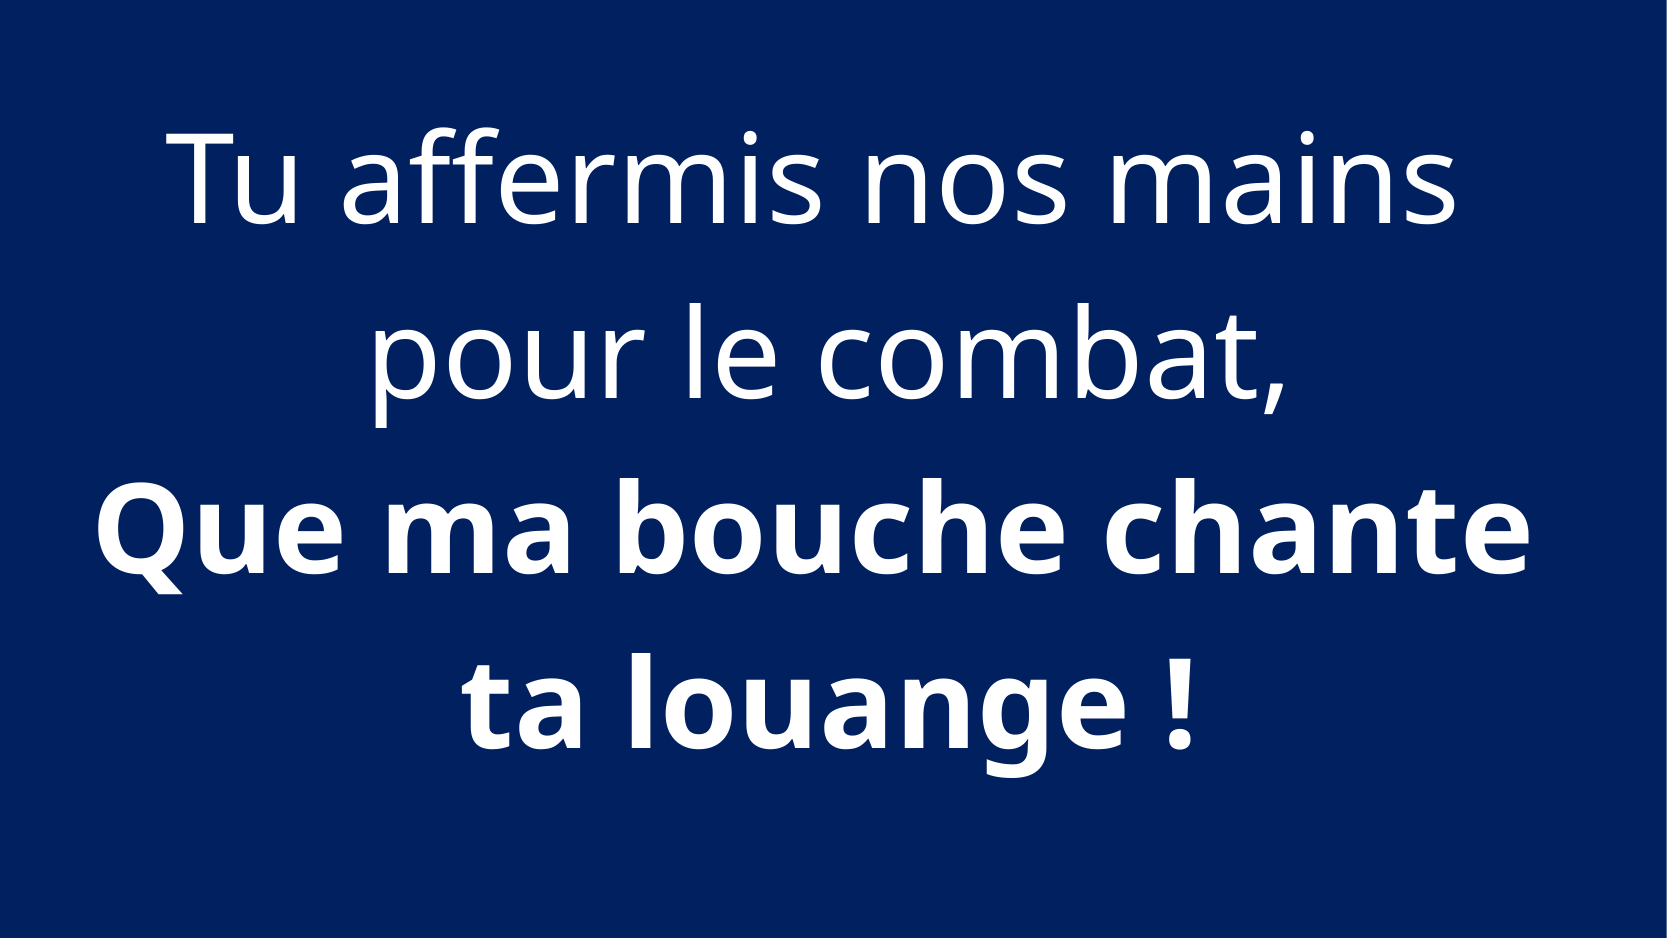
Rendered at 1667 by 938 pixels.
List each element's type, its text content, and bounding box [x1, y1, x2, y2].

list Tu affermis nos mains pour le combat, Que ma bouche chante ta louange ! [0, 90, 1664, 938]
